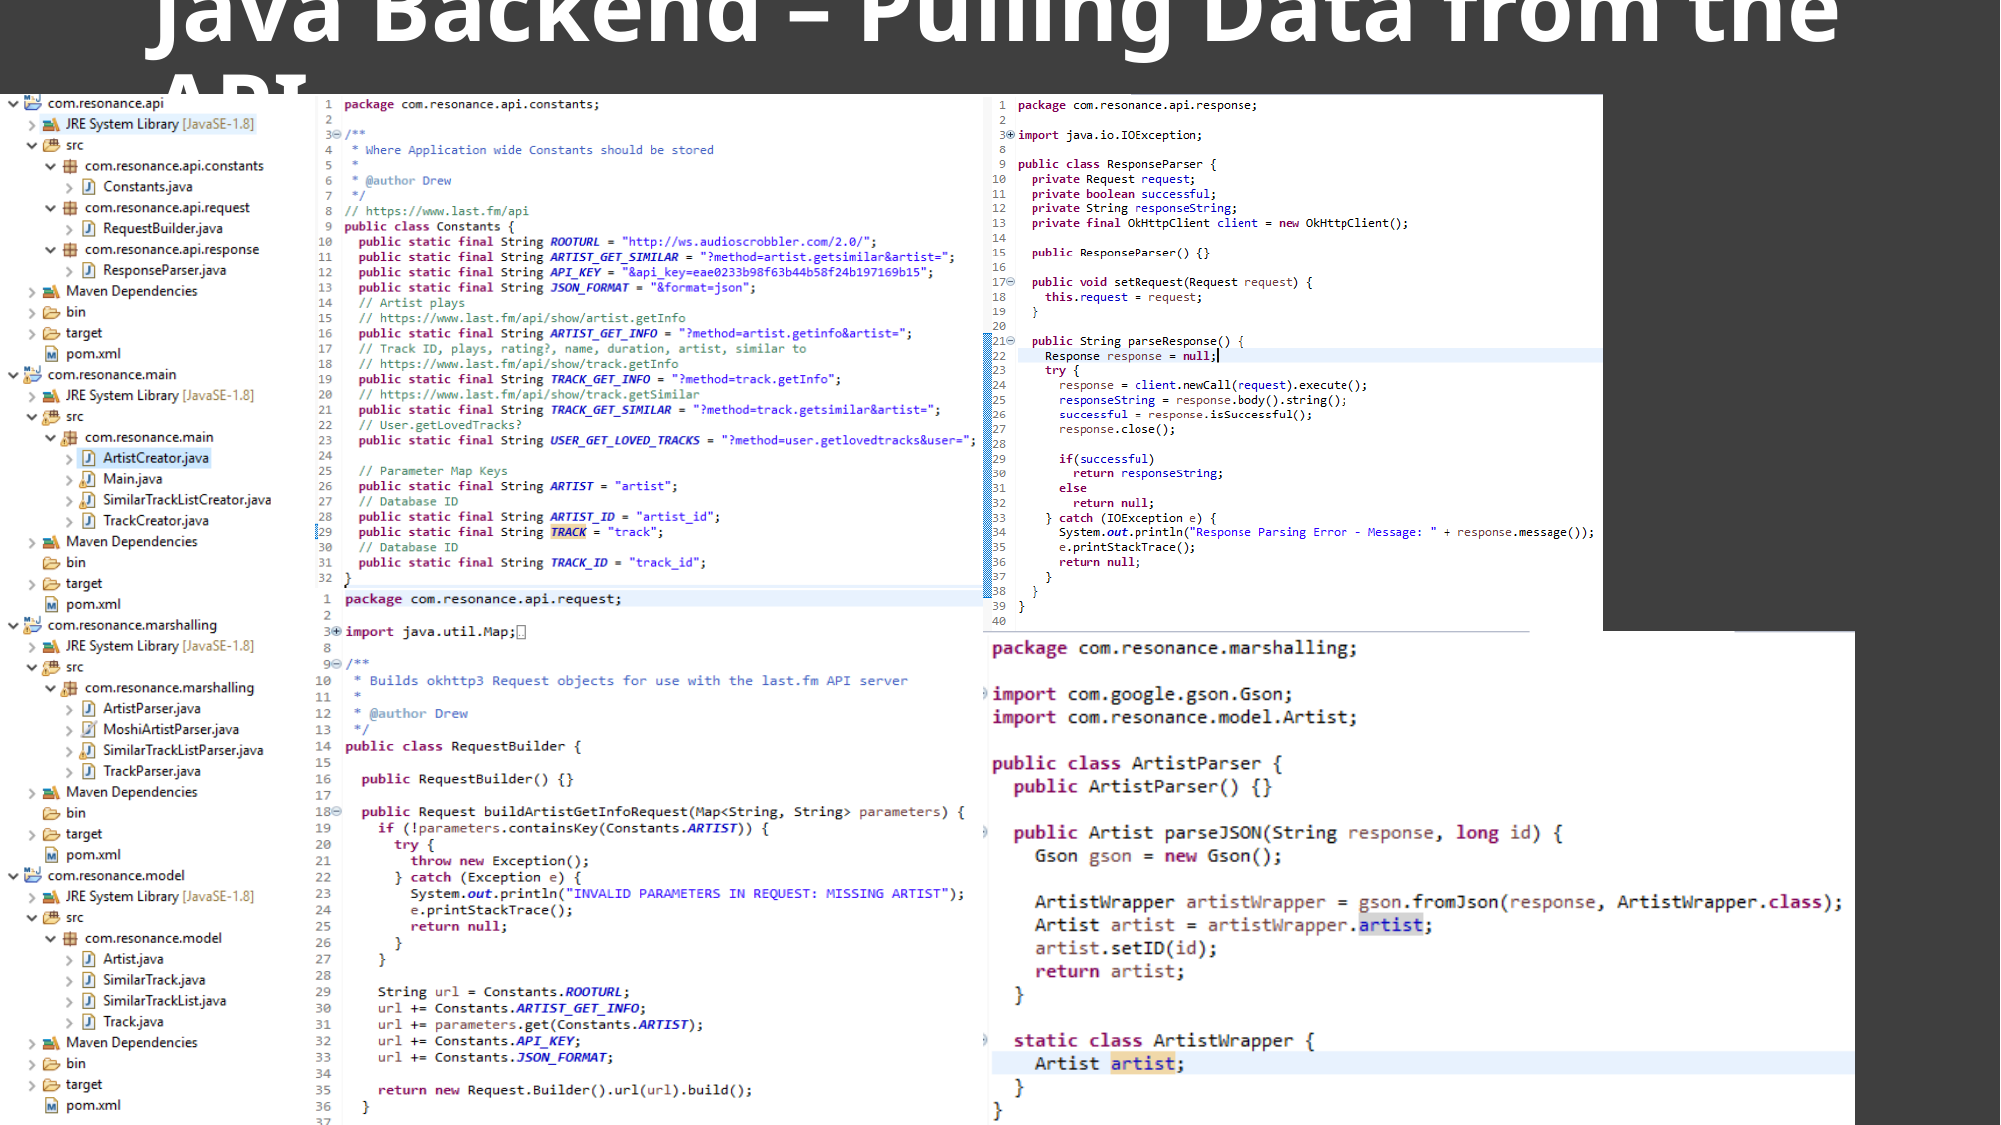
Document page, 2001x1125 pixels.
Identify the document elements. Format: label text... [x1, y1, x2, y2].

picture [0, 94, 1855, 1125]
title Java Backend – Pulling Data from the API [137, 0, 1863, 170]
